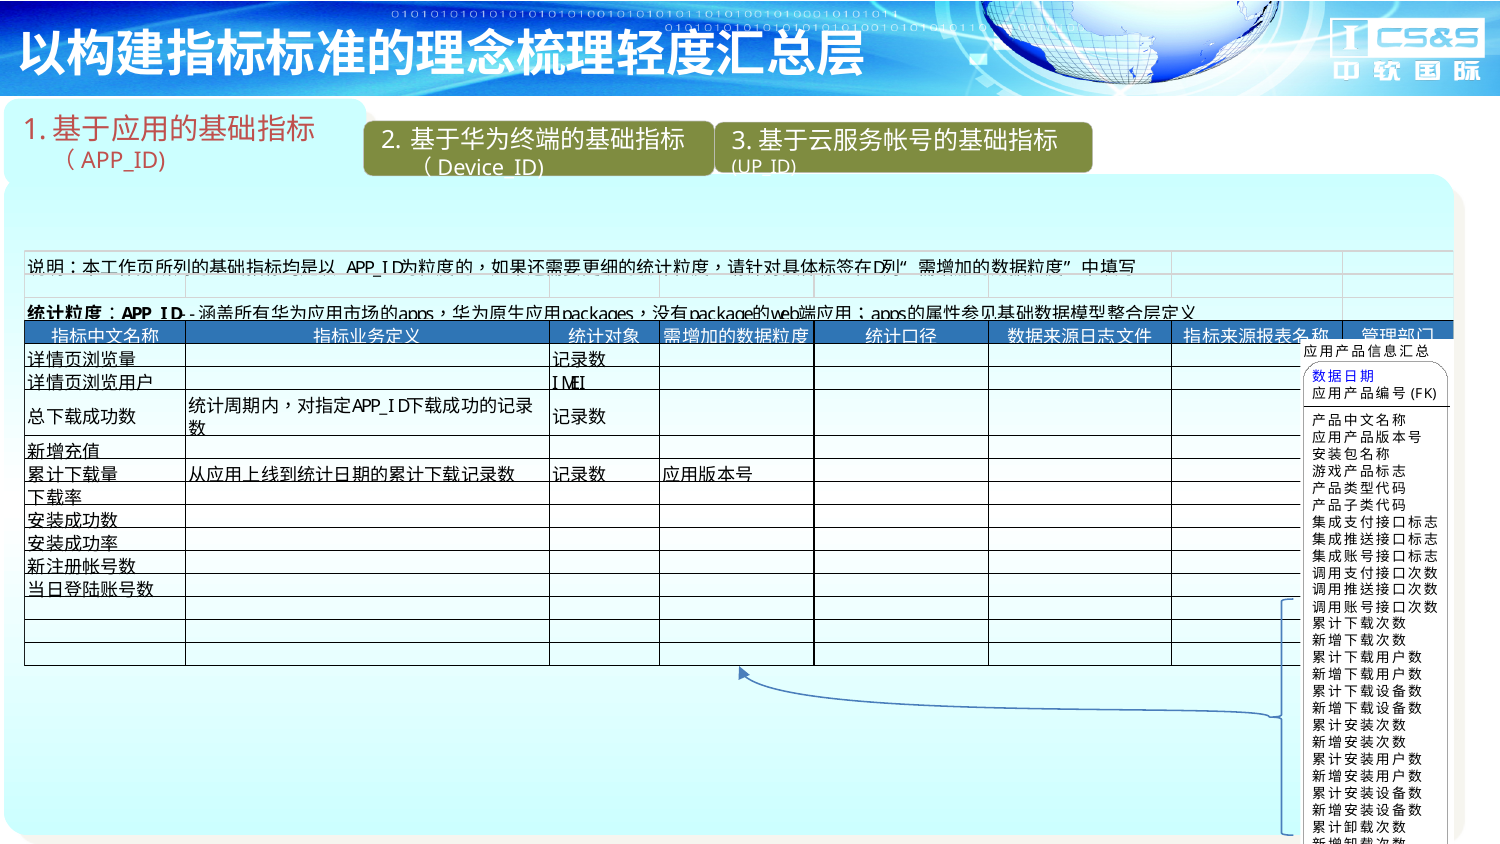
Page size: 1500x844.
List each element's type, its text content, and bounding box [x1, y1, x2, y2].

title 以构建指标标准的理念梳理轻度汇总层 [3, 20, 1242, 83]
text_box 基于应用的基础指标（APP_ID) [3, 98, 367, 183]
text_box 基于华为终端的基础指标（Device_ID) [363, 120, 715, 176]
text_box 3.基于云服务帐号的基础指标(UP_ID) [715, 122, 1093, 173]
text_box [3, 173, 1454, 836]
picture [24, 250, 1455, 844]
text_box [738, 665, 1270, 718]
text_box [1275, 676, 1294, 836]
picture [0, 1, 1500, 96]
